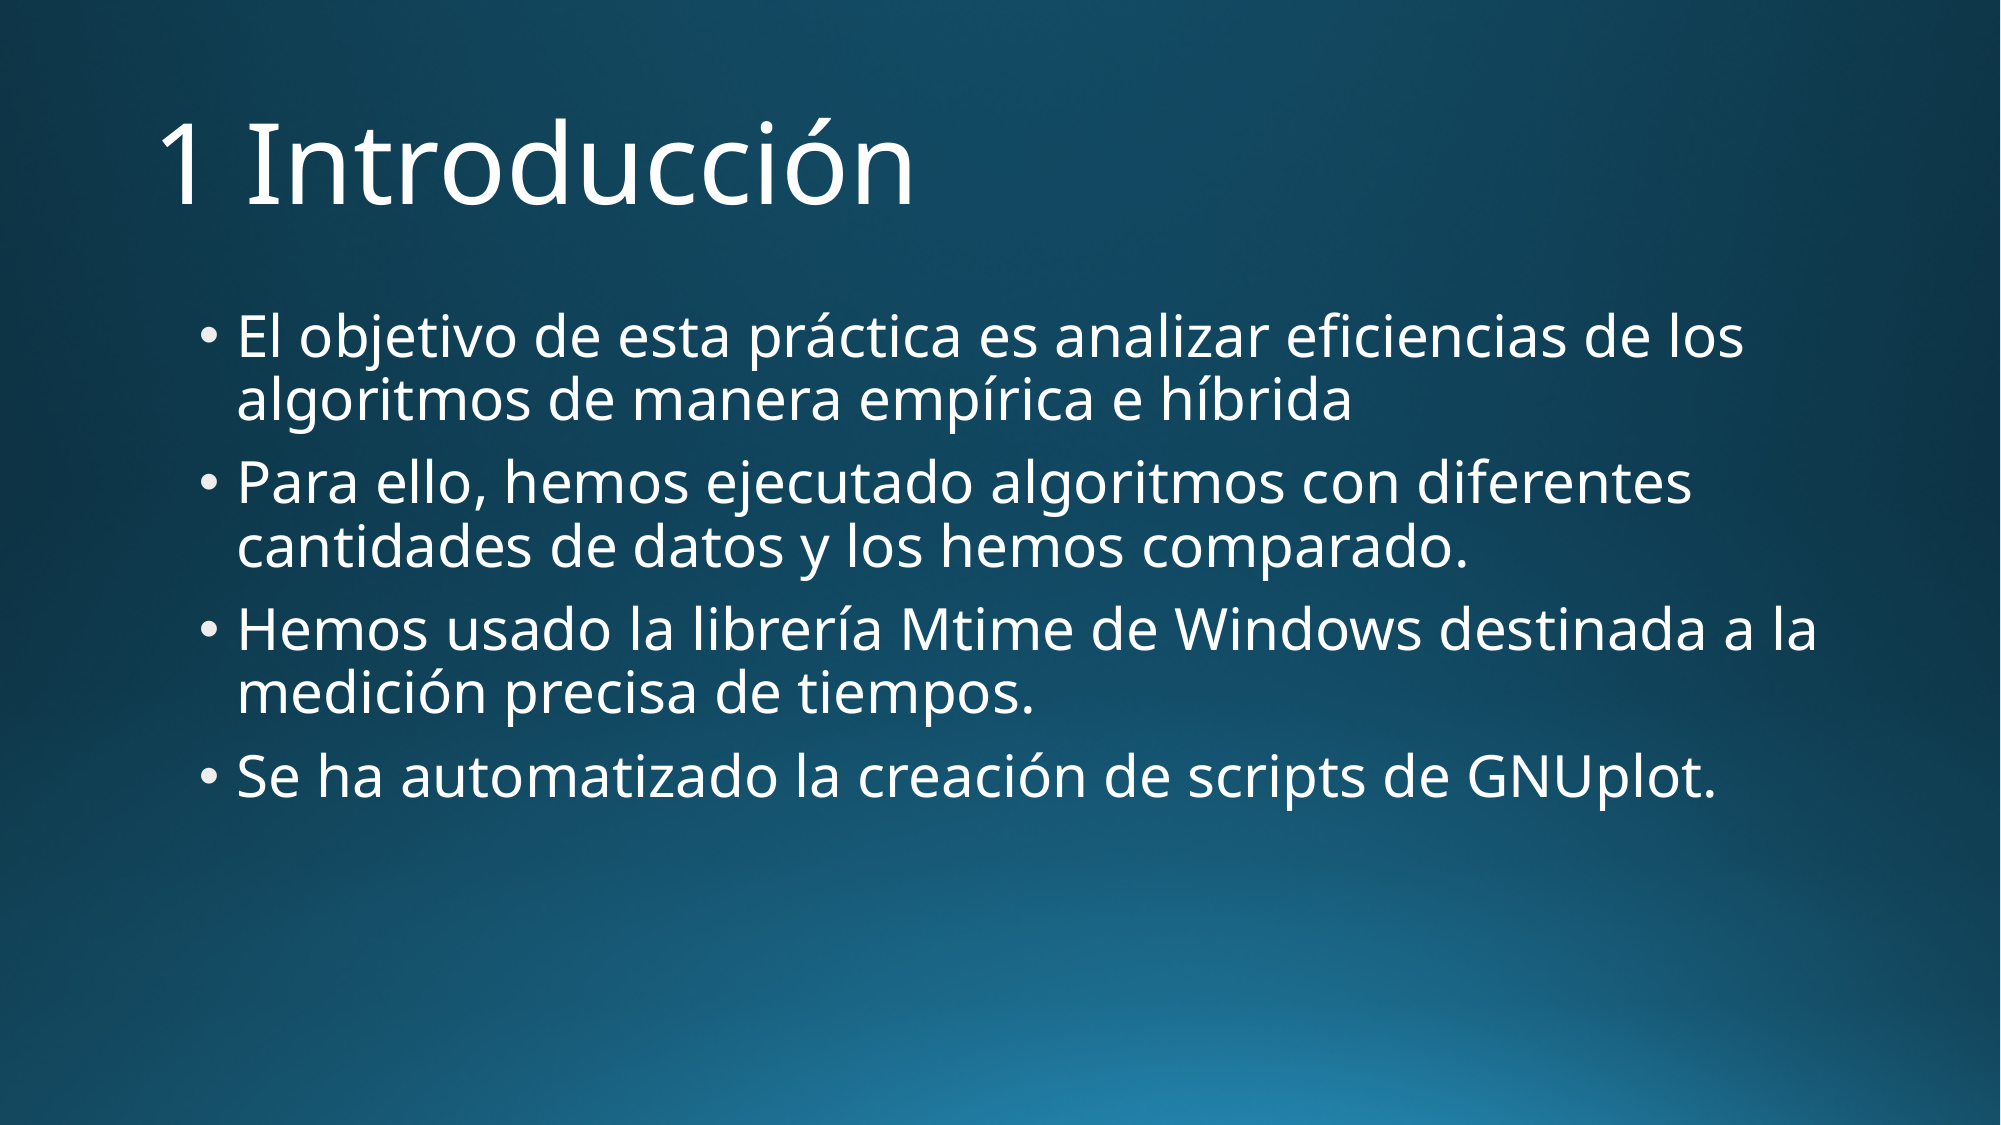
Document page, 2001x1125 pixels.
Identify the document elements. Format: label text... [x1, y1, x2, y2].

picture [0, 0, 2001, 1125]
title 1 Introducción [137, 59, 1863, 278]
list El objetivo de esta práctica es analizar eficiencias de los algoritmos de manera empírica e híbrida Para ello, hemos ejecutado algoritmos con diferentes cantidades de datos y los hemos comparado. Hemos usado la librería Mtime de Windows destinada a la medición precisa de tiempos. Se ha automatizado la creación de scripts de GNUplot. [183, 299, 1863, 1014]
